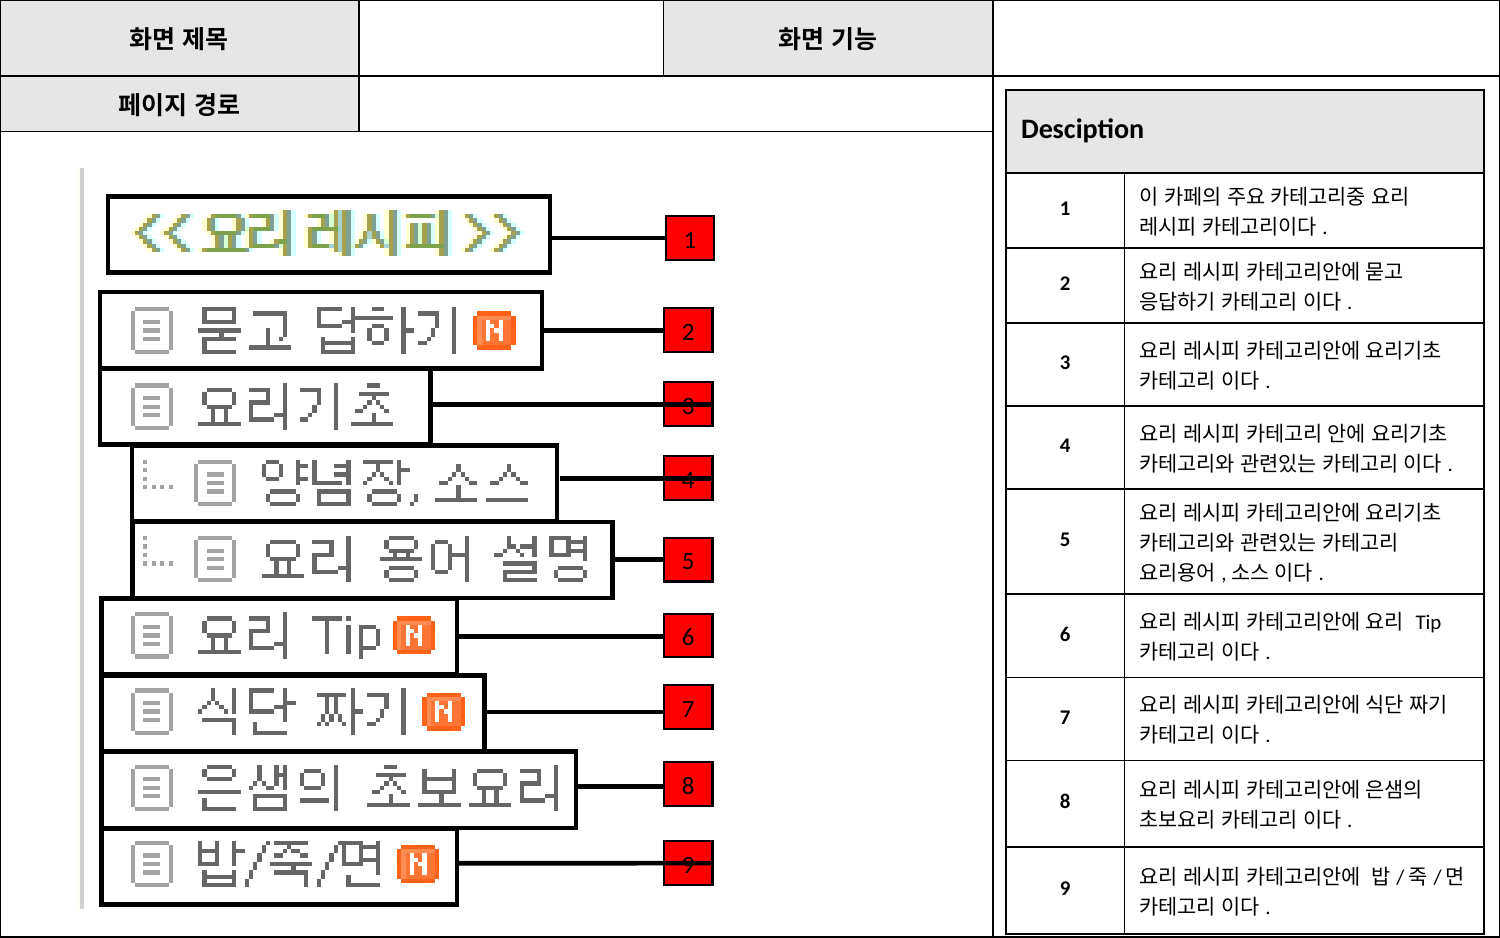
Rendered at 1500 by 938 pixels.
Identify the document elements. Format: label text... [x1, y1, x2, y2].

table_cell 6 [1007, 595, 1124, 677]
table_cell 이 카페의 주요 카테고리중 요리 레시피 카테고리이다. [1125, 174, 1483, 247]
table_cell [1, 132, 992, 936]
table_cell 요리 레시피 카테고리안에 요리기초 카테고리 이다. [1125, 324, 1483, 405]
table_cell 5 [1007, 490, 1124, 593]
table_cell [360, 77, 992, 131]
table_cell 요리 레시피 카테고리안에 묻고 응답하기 카테고리 이다. [1125, 249, 1483, 322]
table_header 화면 기능 [664, 1, 992, 75]
table_header Desciption [1007, 91, 1483, 172]
table_cell 요리 레시피 카테고리안에 은샘의 초보요리 카테고리 이다. [1125, 761, 1483, 846]
table_cell 요리 레시피 카테고리안에 요리 Tip카테고리 이다. [1125, 595, 1483, 677]
table_cell 9 [1007, 848, 1124, 933]
table_header [994, 1, 1499, 75]
table_cell 8 [1007, 761, 1124, 846]
table_cell 1 [1007, 174, 1124, 247]
table_cell 페이지 경로 [1, 77, 358, 131]
table_cell 2 [1007, 249, 1124, 322]
table_cell 요리 레시피 카테고리안에 요리기초 카테고리와 관련있는 카테고리 요리용어,소스 이다. [1125, 490, 1483, 593]
table_cell 4 [1007, 407, 1124, 488]
table_cell 요리 레시피 카테고리안에 식단 짜기 카테고리 이다. [1125, 678, 1483, 760]
table_cell 3 [1007, 324, 1124, 405]
table_header [360, 1, 663, 75]
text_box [76, 168, 736, 909]
table_cell 요리 레시피 카테고리 안에 요리기초 카테고리와 관련있는 카테고리 이다. [1125, 407, 1483, 488]
table_header 화면 제목 [1, 1, 358, 75]
table_cell [994, 77, 1499, 936]
table_cell 요리 레시피 카테고리안에 밥/죽/면 카테고리 이다. [1125, 848, 1483, 933]
table_cell 7 [1007, 678, 1124, 760]
